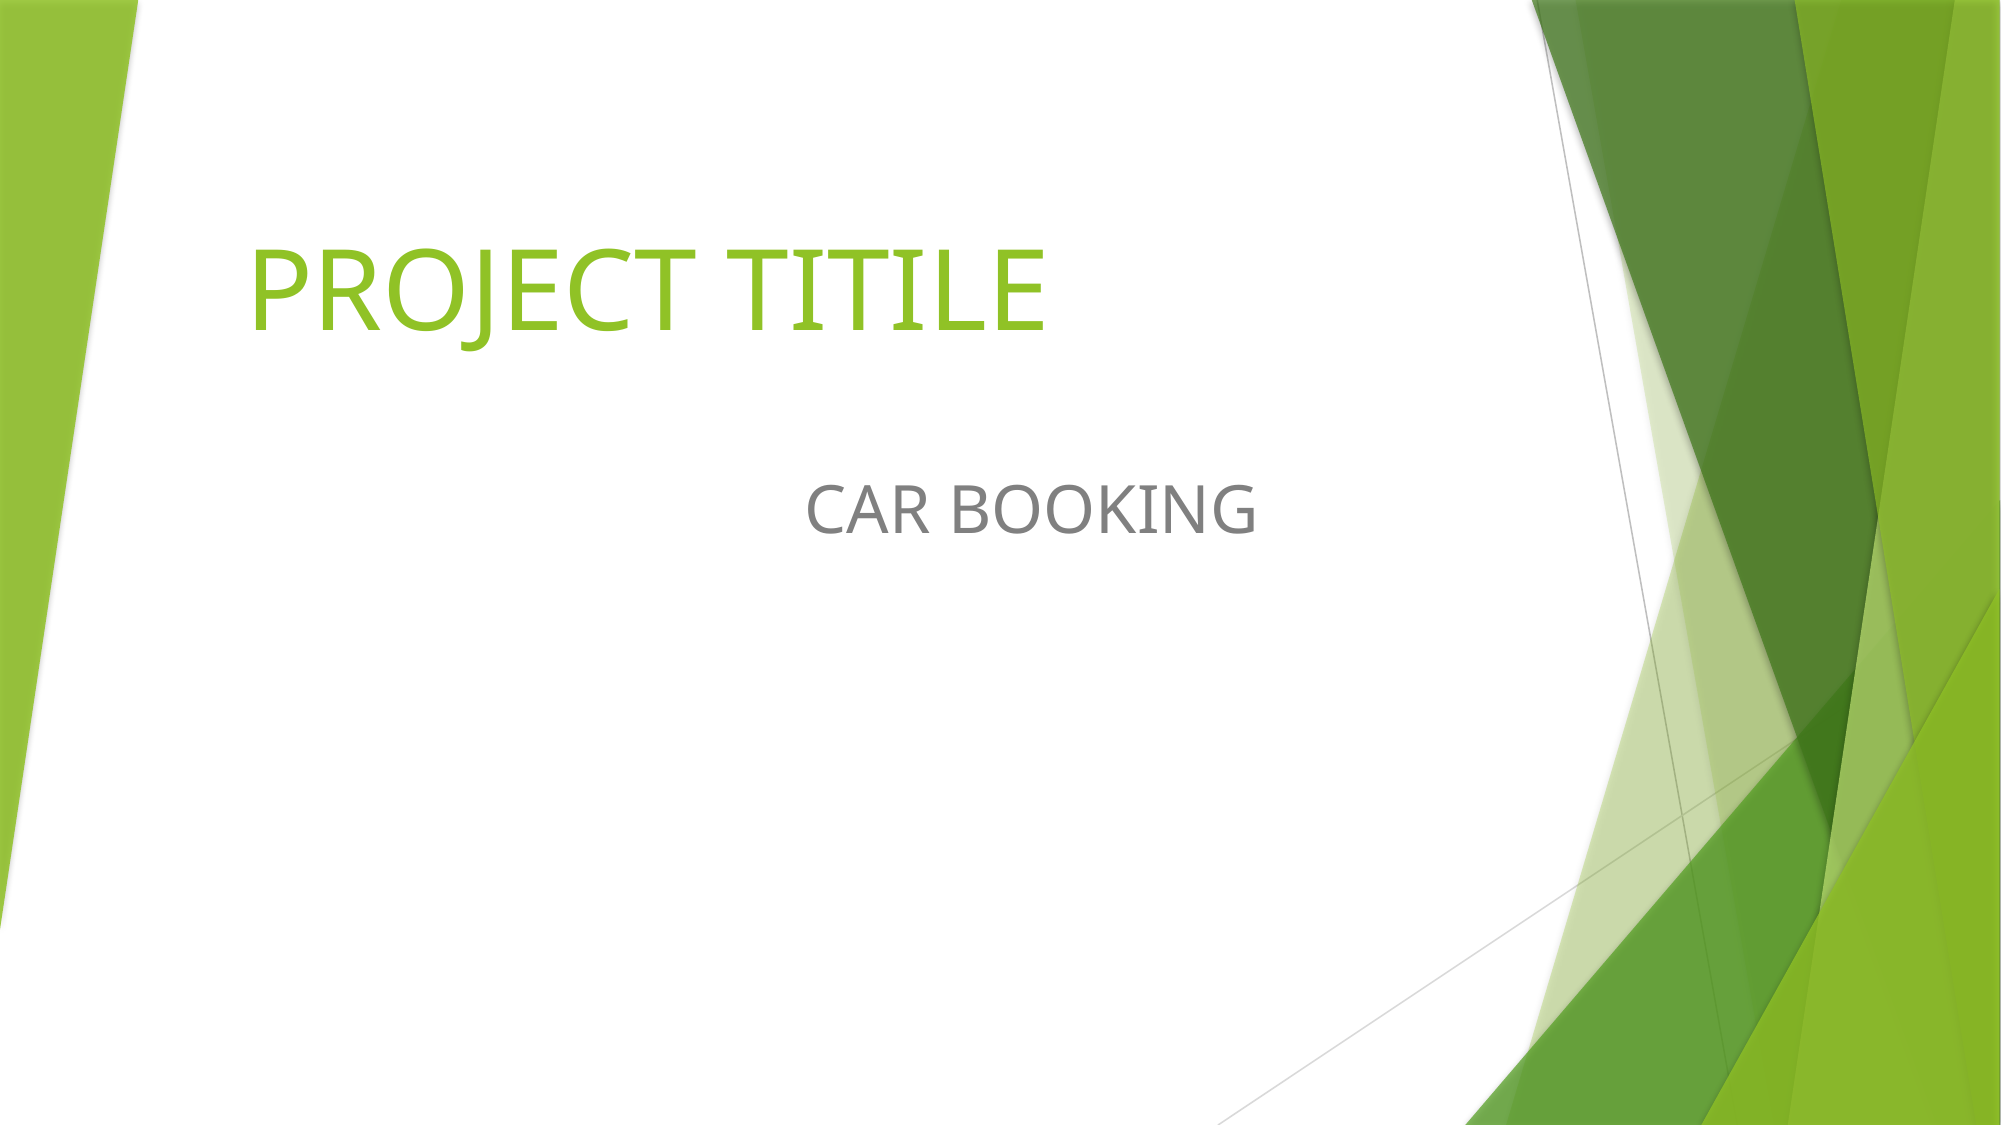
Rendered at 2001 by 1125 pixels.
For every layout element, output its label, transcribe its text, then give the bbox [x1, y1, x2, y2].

title PROJECT TITILE [128, 175, 1065, 496]
subtitle CAR BOOKING [476, 459, 1588, 610]
